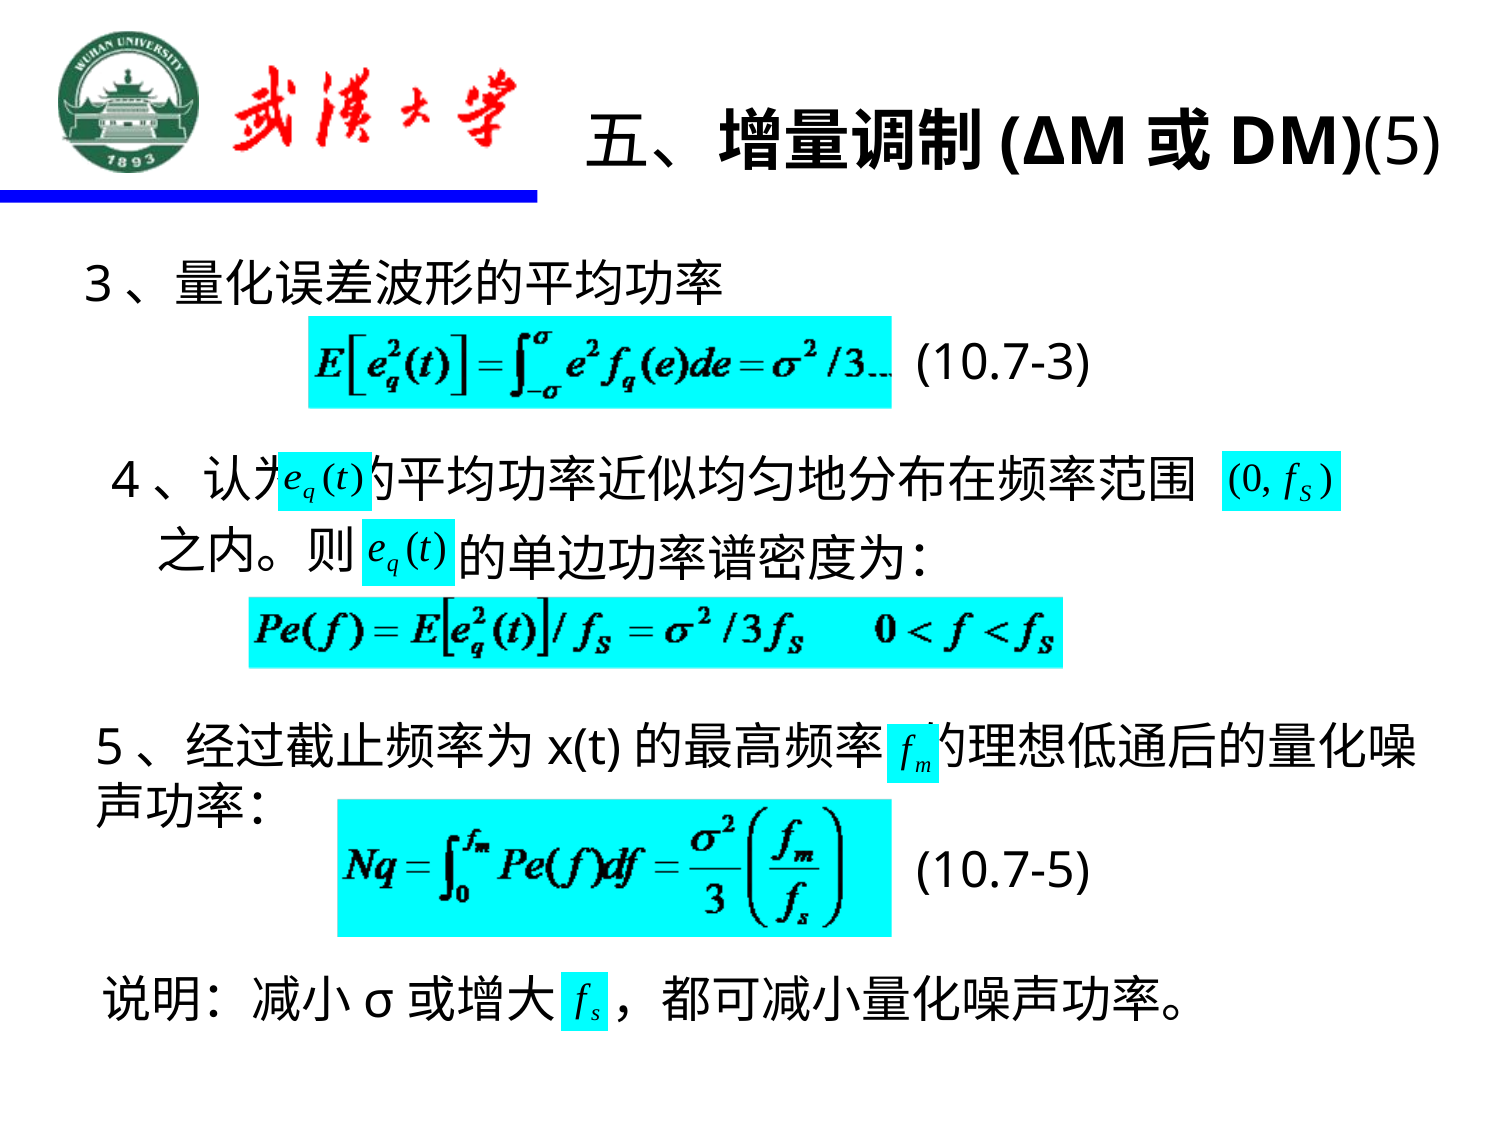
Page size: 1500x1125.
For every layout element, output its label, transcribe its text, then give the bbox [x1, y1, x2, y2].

text_box ，都可减小量化噪声功率。 [596, 960, 1227, 1035]
text_box 之内。则 [142, 511, 243, 586]
picture [248, 466, 1064, 669]
picture [247, 794, 892, 937]
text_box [277, 451, 373, 465]
text_box (10.7-3) [901, 333, 1106, 397]
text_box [5, 30, 532, 197]
text_box 3、量化误差波形的平均功率 [69, 243, 740, 319]
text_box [887, 723, 940, 783]
picture [245, 316, 892, 410]
text_box (10.7-5) [901, 841, 1106, 905]
text_box 5、经过截止频率为x(t)的最高频率 的理想低通后的量化噪声功率： [80, 707, 1447, 842]
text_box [561, 971, 609, 1031]
text_box 说明：减小σ或增大 [86, 960, 571, 1035]
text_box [1222, 450, 1341, 512]
text_box 4、认为 的平均功率近似均匀地分布在频率范围 [96, 440, 1212, 516]
text_box 五、增量调制(ΔM或DM)(5) [554, 90, 1471, 185]
